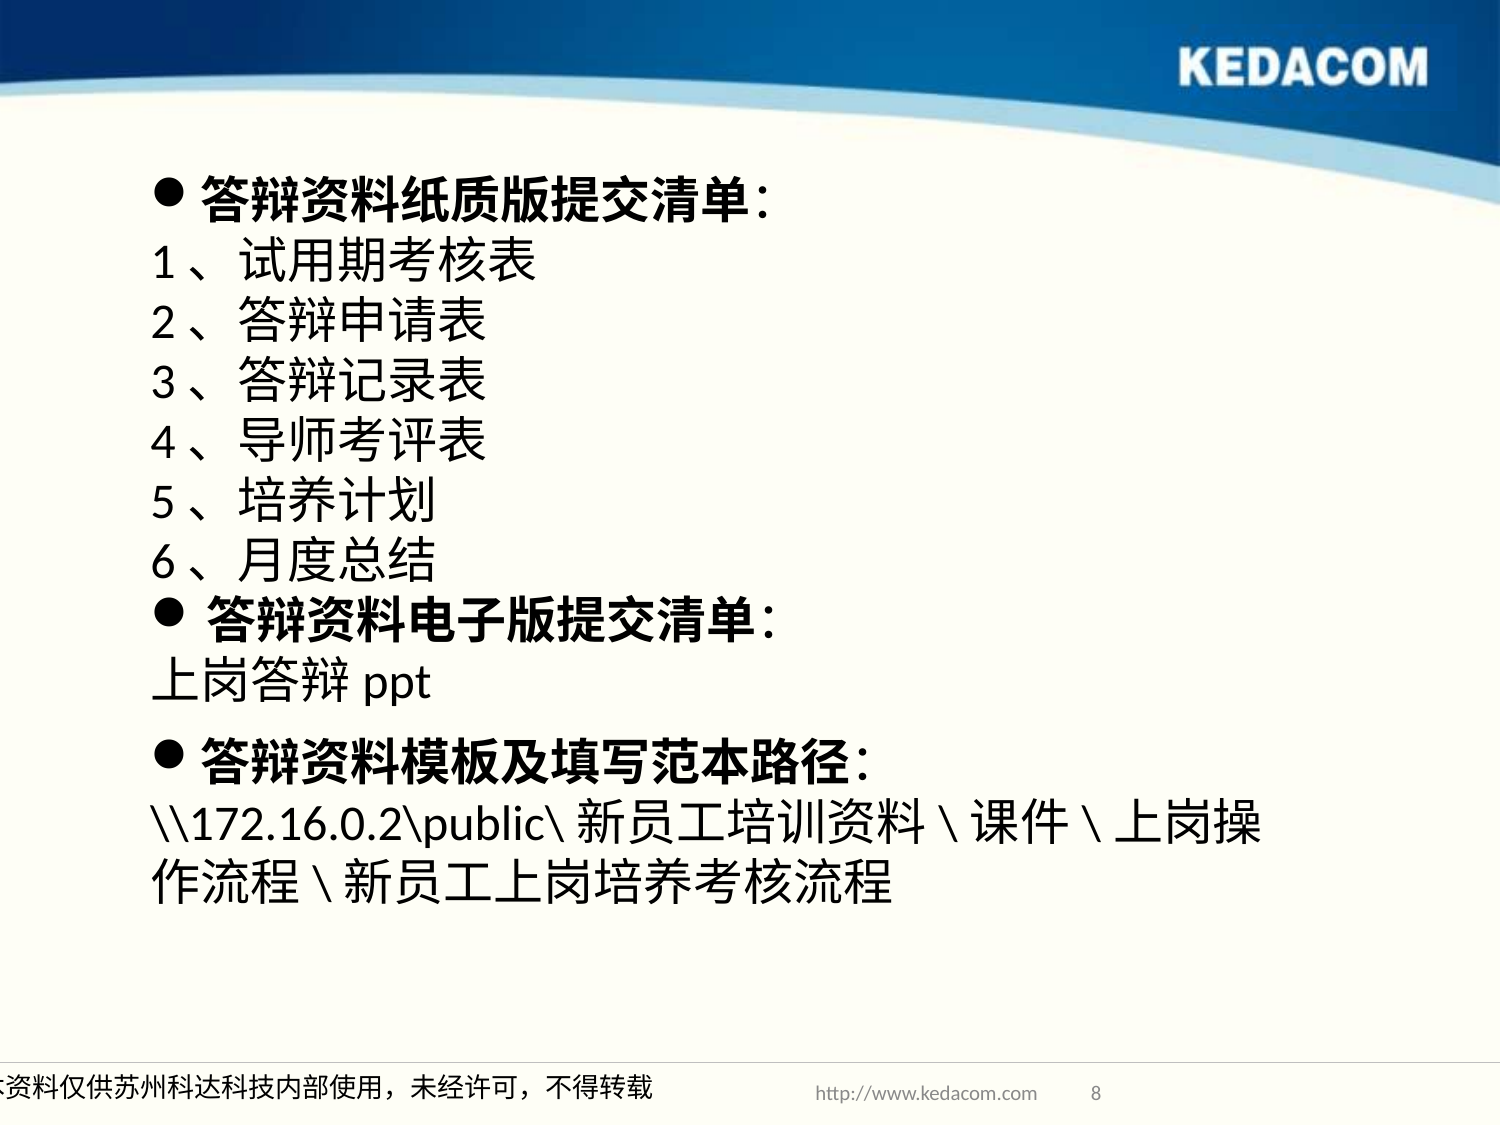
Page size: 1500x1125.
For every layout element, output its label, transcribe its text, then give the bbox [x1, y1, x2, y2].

picture [0, 0, 1500, 1062]
text_box 答辩资料模板及填写范本路径： \\172.16.0.2\public\新员工培训资料\课件\上岗操作流程\新员工上岗培养考核流程 [135, 723, 1282, 918]
picture [0, 1063, 1500, 1125]
text_box 答辩资料纸质版提交清单： 1、试用期考核表 2、答辩申请表 3、答辩记录表 4、导师考评表 5、培养计划 6、月度总结 答辩资料电子版提交清单： 上岗答辩ppt [135, 160, 1282, 716]
